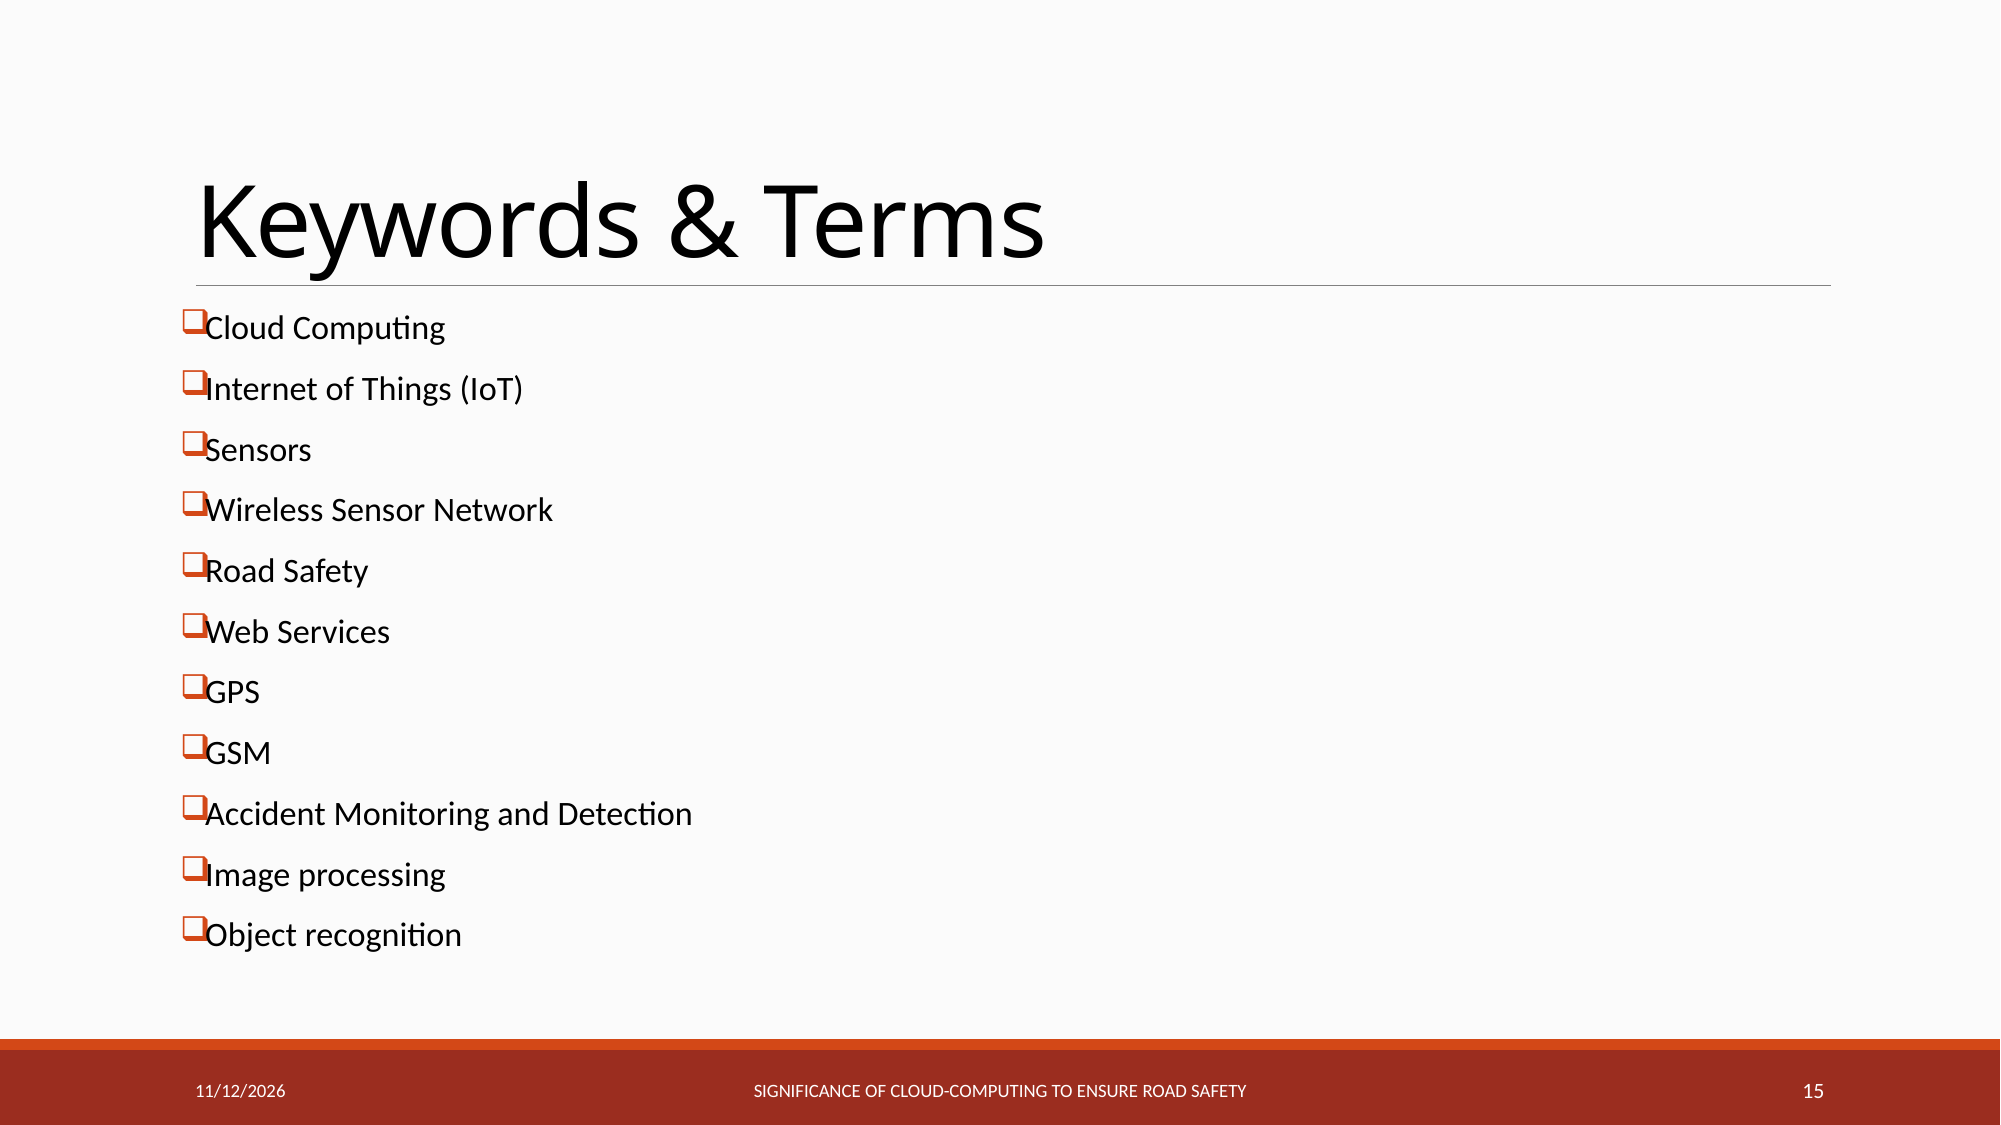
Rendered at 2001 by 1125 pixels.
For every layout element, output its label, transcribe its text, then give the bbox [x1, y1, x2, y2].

footer Significance of Cloud-Computing to ensure Road Safety [604, 1059, 1396, 1120]
title Keywords & Terms [180, 47, 1830, 285]
slide_number 15 [1624, 1059, 1840, 1120]
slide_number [180, 1059, 586, 1120]
list Cloud Computing Internet of Things (IoT) Sensors Wireless Sensor Network Road Safety Web Services GPS GSM Accident Monitoring and Detection Image processing Object recognition [180, 302, 1830, 963]
